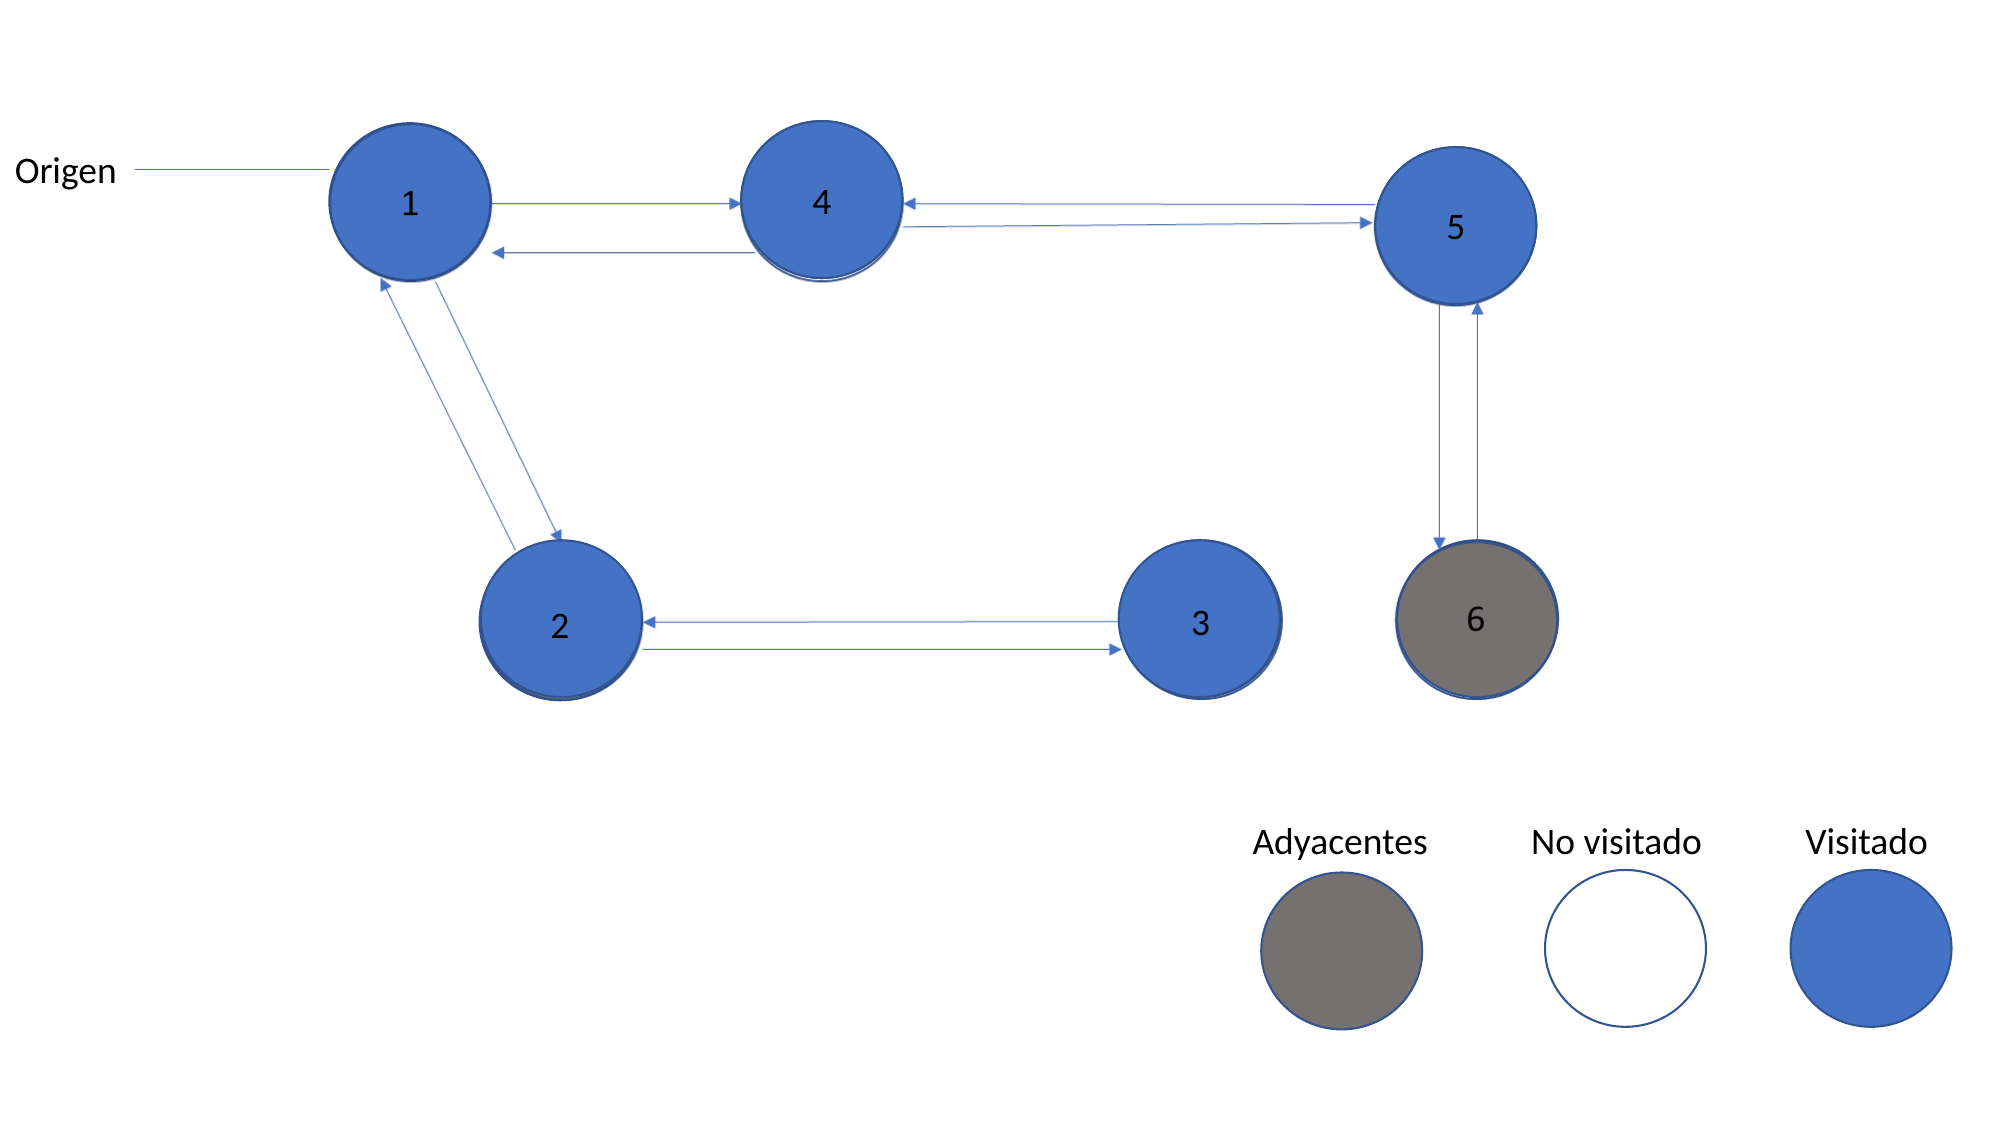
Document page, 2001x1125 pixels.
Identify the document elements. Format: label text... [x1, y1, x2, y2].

text_box Visitado [1790, 809, 1952, 869]
text_box Adyacentes [1237, 809, 1456, 869]
text_box [1260, 871, 1424, 1031]
picture [329, 123, 1558, 701]
text_box Origen [0, 138, 135, 199]
text_box No visitado [1516, 809, 1735, 869]
text_box [1543, 869, 1708, 1028]
text_box [1789, 869, 1953, 1028]
